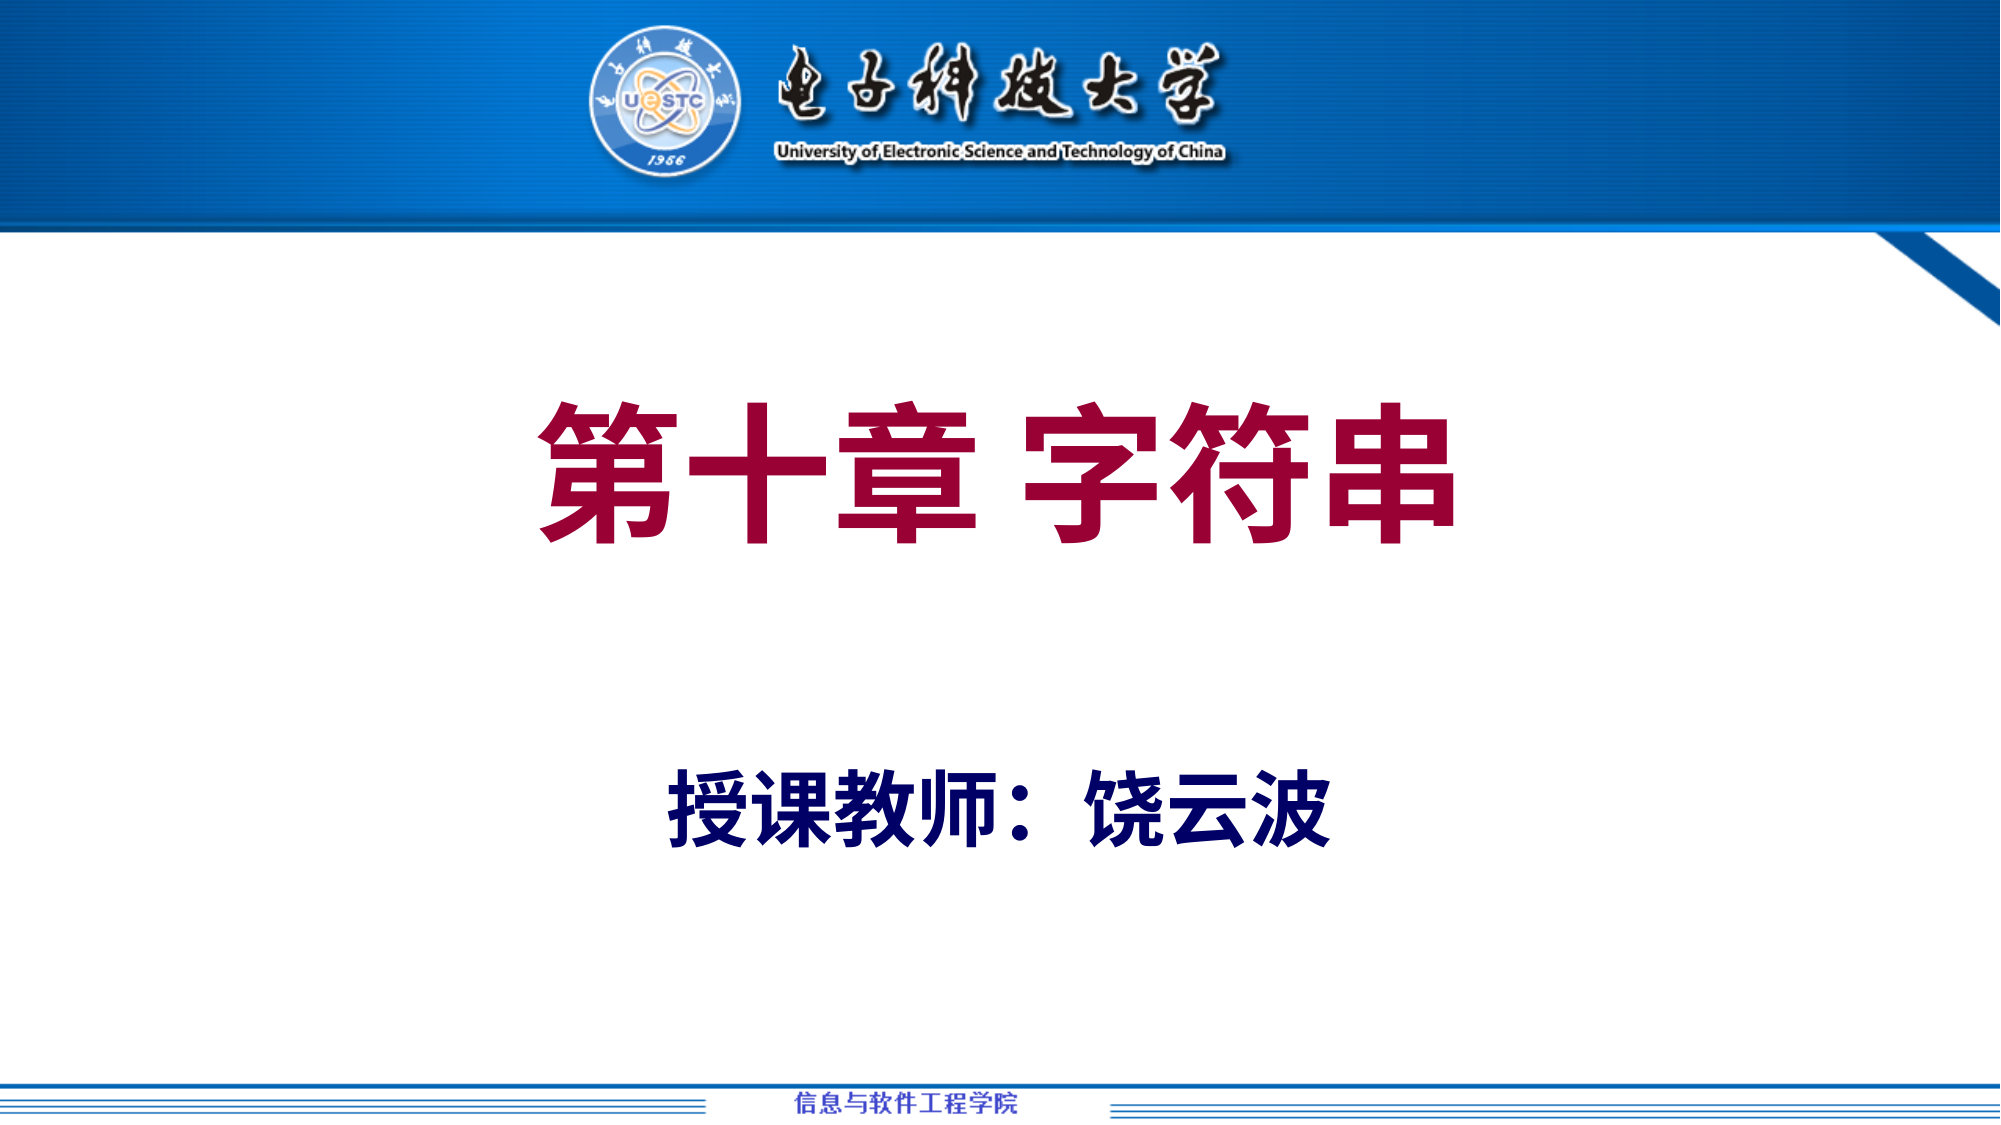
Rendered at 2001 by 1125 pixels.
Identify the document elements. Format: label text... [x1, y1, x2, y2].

subtitle 授课教师：饶云波 [300, 750, 1700, 888]
title 第十章 字符串 [150, 349, 1850, 591]
picture [0, 0, 2000, 1125]
